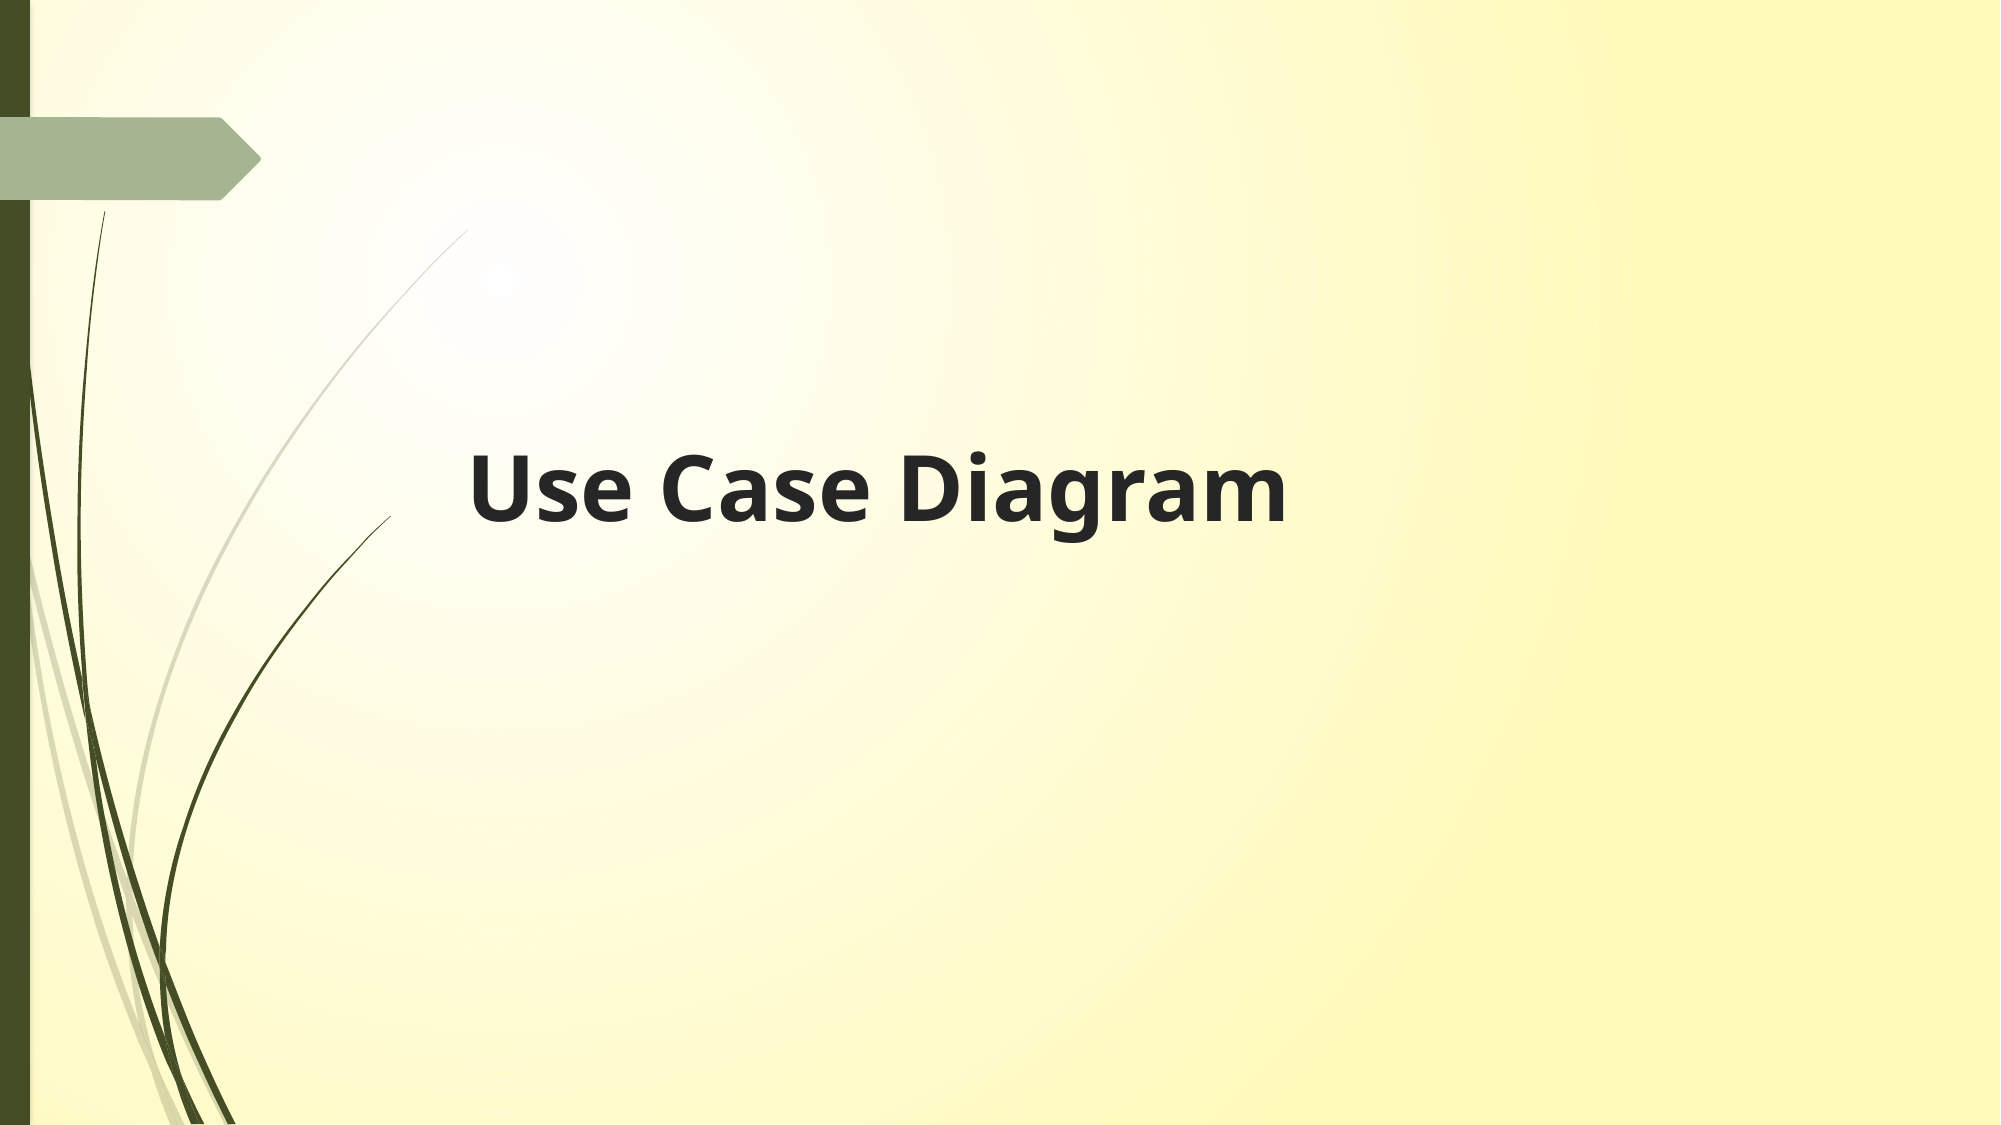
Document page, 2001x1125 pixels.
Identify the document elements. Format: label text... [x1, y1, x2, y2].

title Use Case Diagram [451, 421, 1914, 632]
